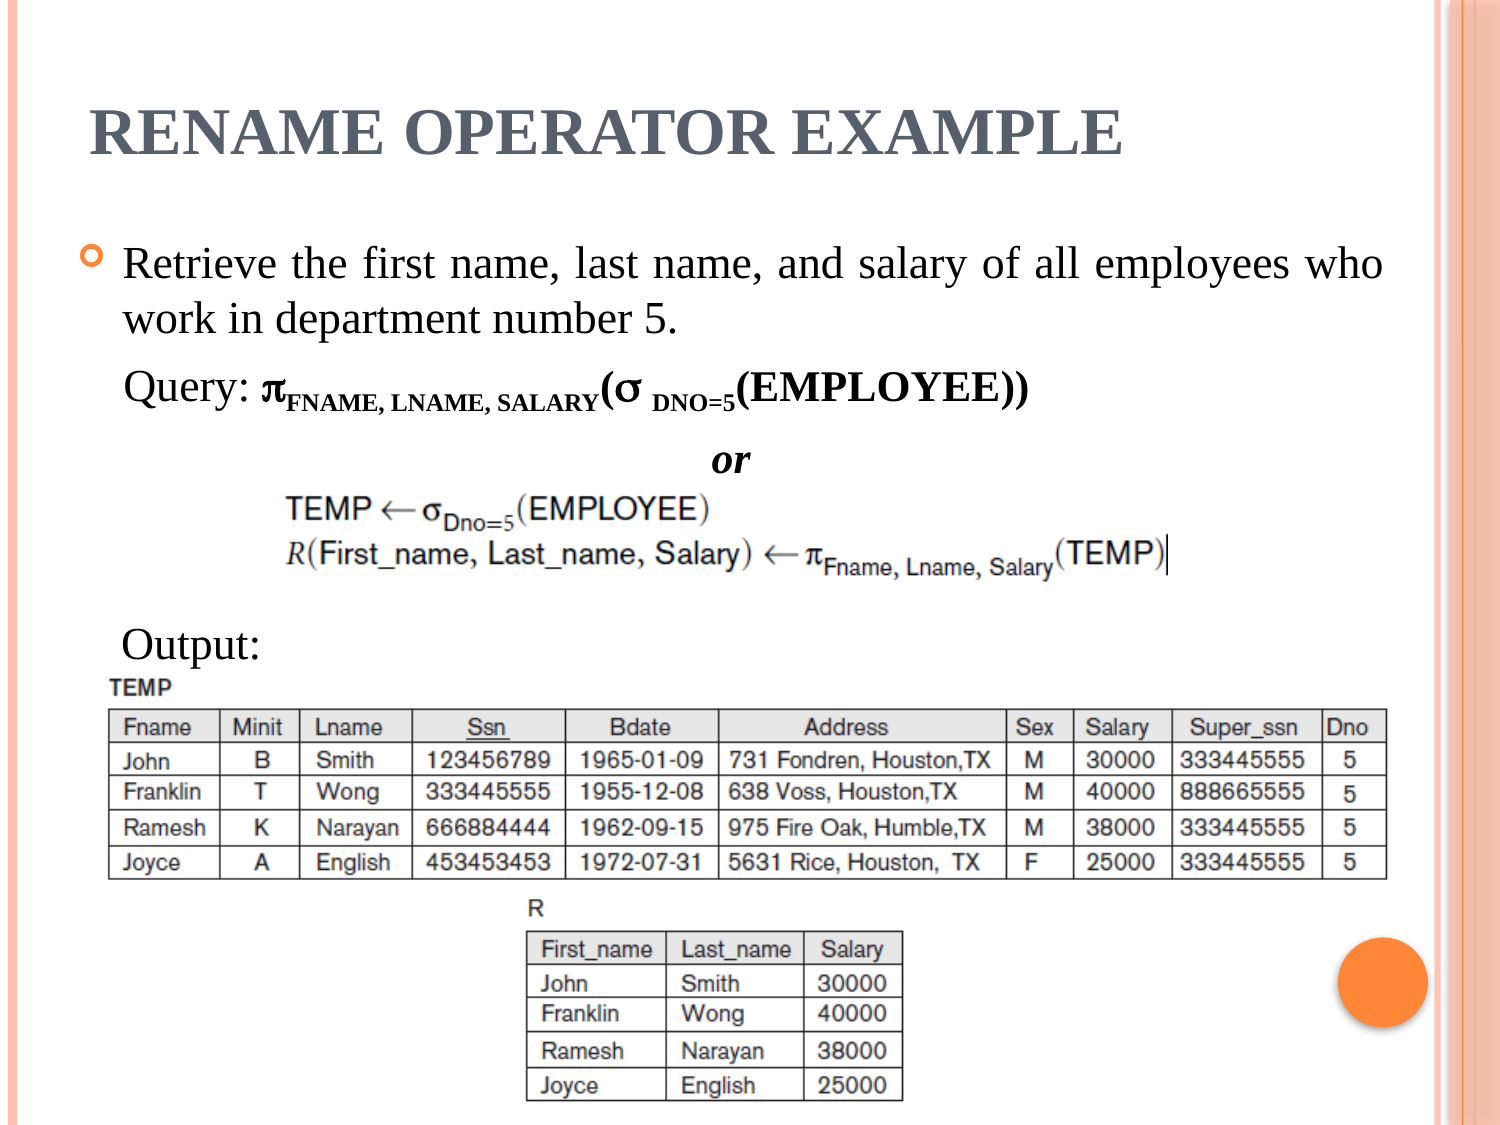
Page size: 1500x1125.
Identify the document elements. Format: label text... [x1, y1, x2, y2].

picture [276, 486, 1169, 585]
title Rename Operator Example [75, 0, 1300, 175]
list Retrieve the first name, last name, and salary of all employees who work in department number 5. Query: FNAME, LNAME, SALARY( DNO=5(EMPLOYEE)) or Output: [62, 225, 1400, 1025]
picture [99, 671, 1401, 1112]
